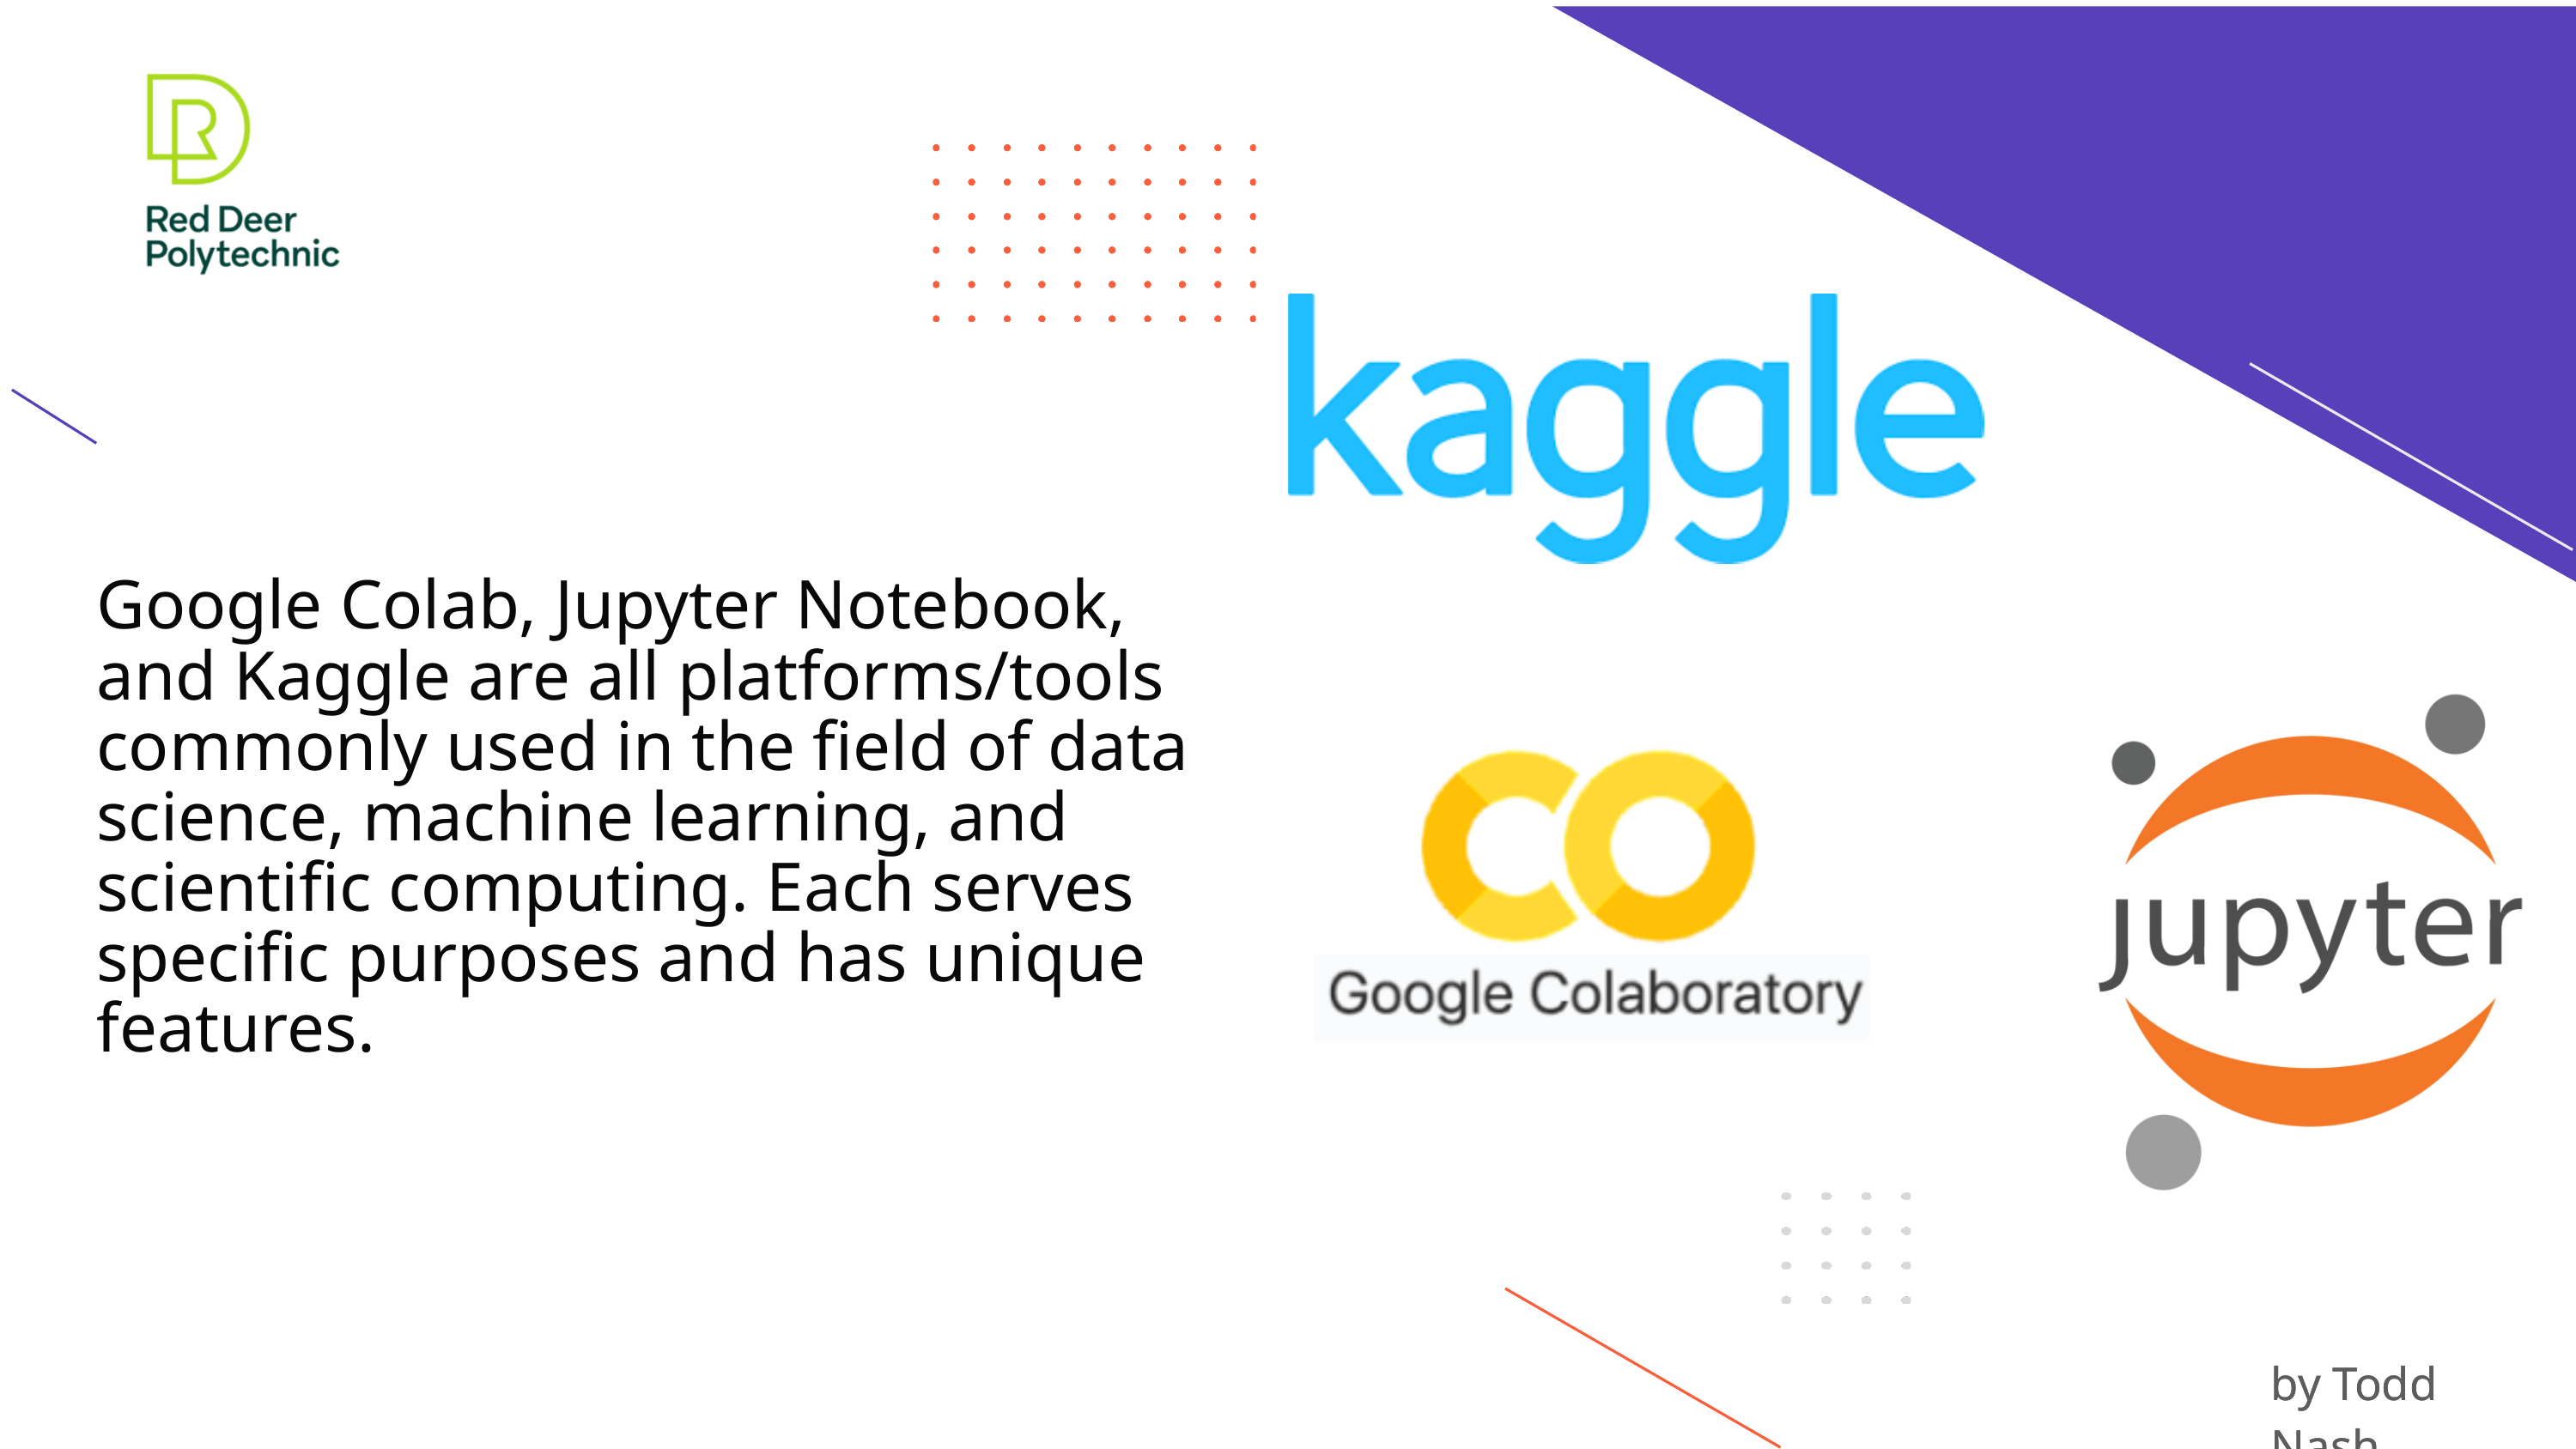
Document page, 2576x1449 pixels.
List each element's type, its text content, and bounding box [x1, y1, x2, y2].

text_box [96, 27, 391, 322]
text_box [2093, 688, 2530, 1193]
text_box [1781, 1192, 1911, 1304]
text_box [933, 144, 1256, 322]
text_box [1259, 724, 1984, 1048]
text_box by Todd Nash [2270, 1345, 2552, 1449]
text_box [1552, 6, 2576, 583]
text_box [1287, 294, 1547, 565]
text_box Google Colab, Jupyter Notebook, and Kaggle are all platforms/tools commonly used in the field of data science, machine learning, and scientific computing. Each serves specific purposes and has unique features. [96, 572, 1259, 1065]
